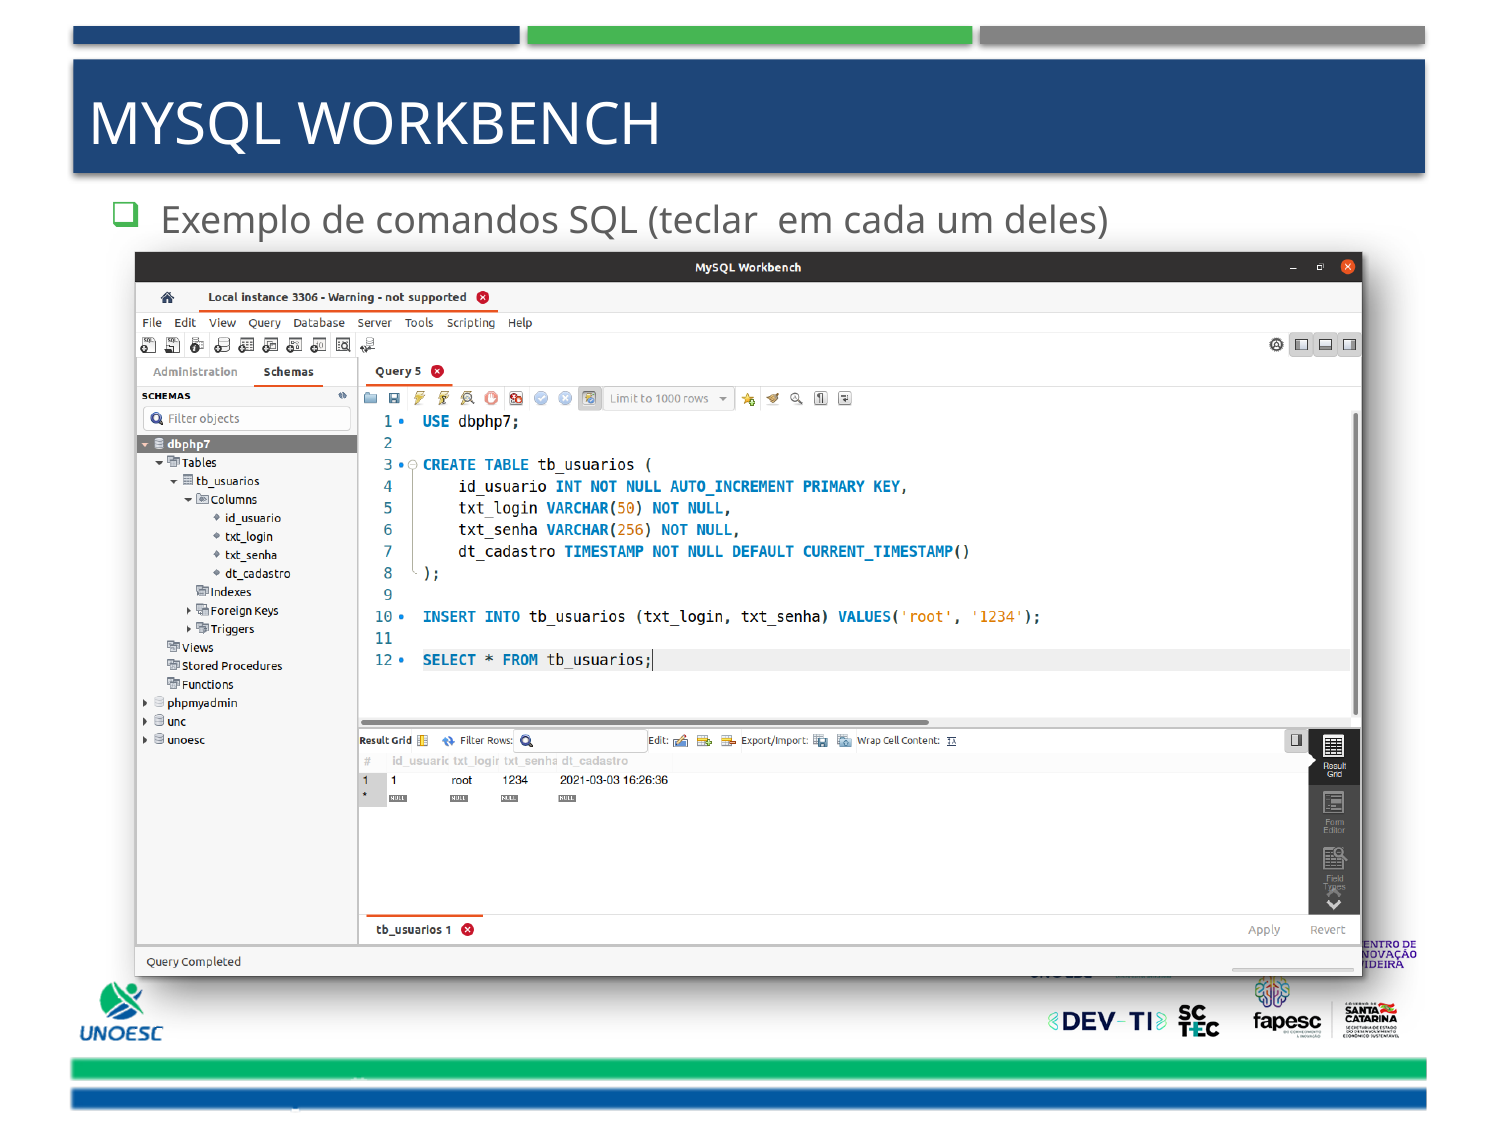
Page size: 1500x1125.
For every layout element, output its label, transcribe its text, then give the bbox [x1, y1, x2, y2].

title MySQL Workbench [73, 59, 1406, 164]
picture [23, 200, 1500, 1125]
